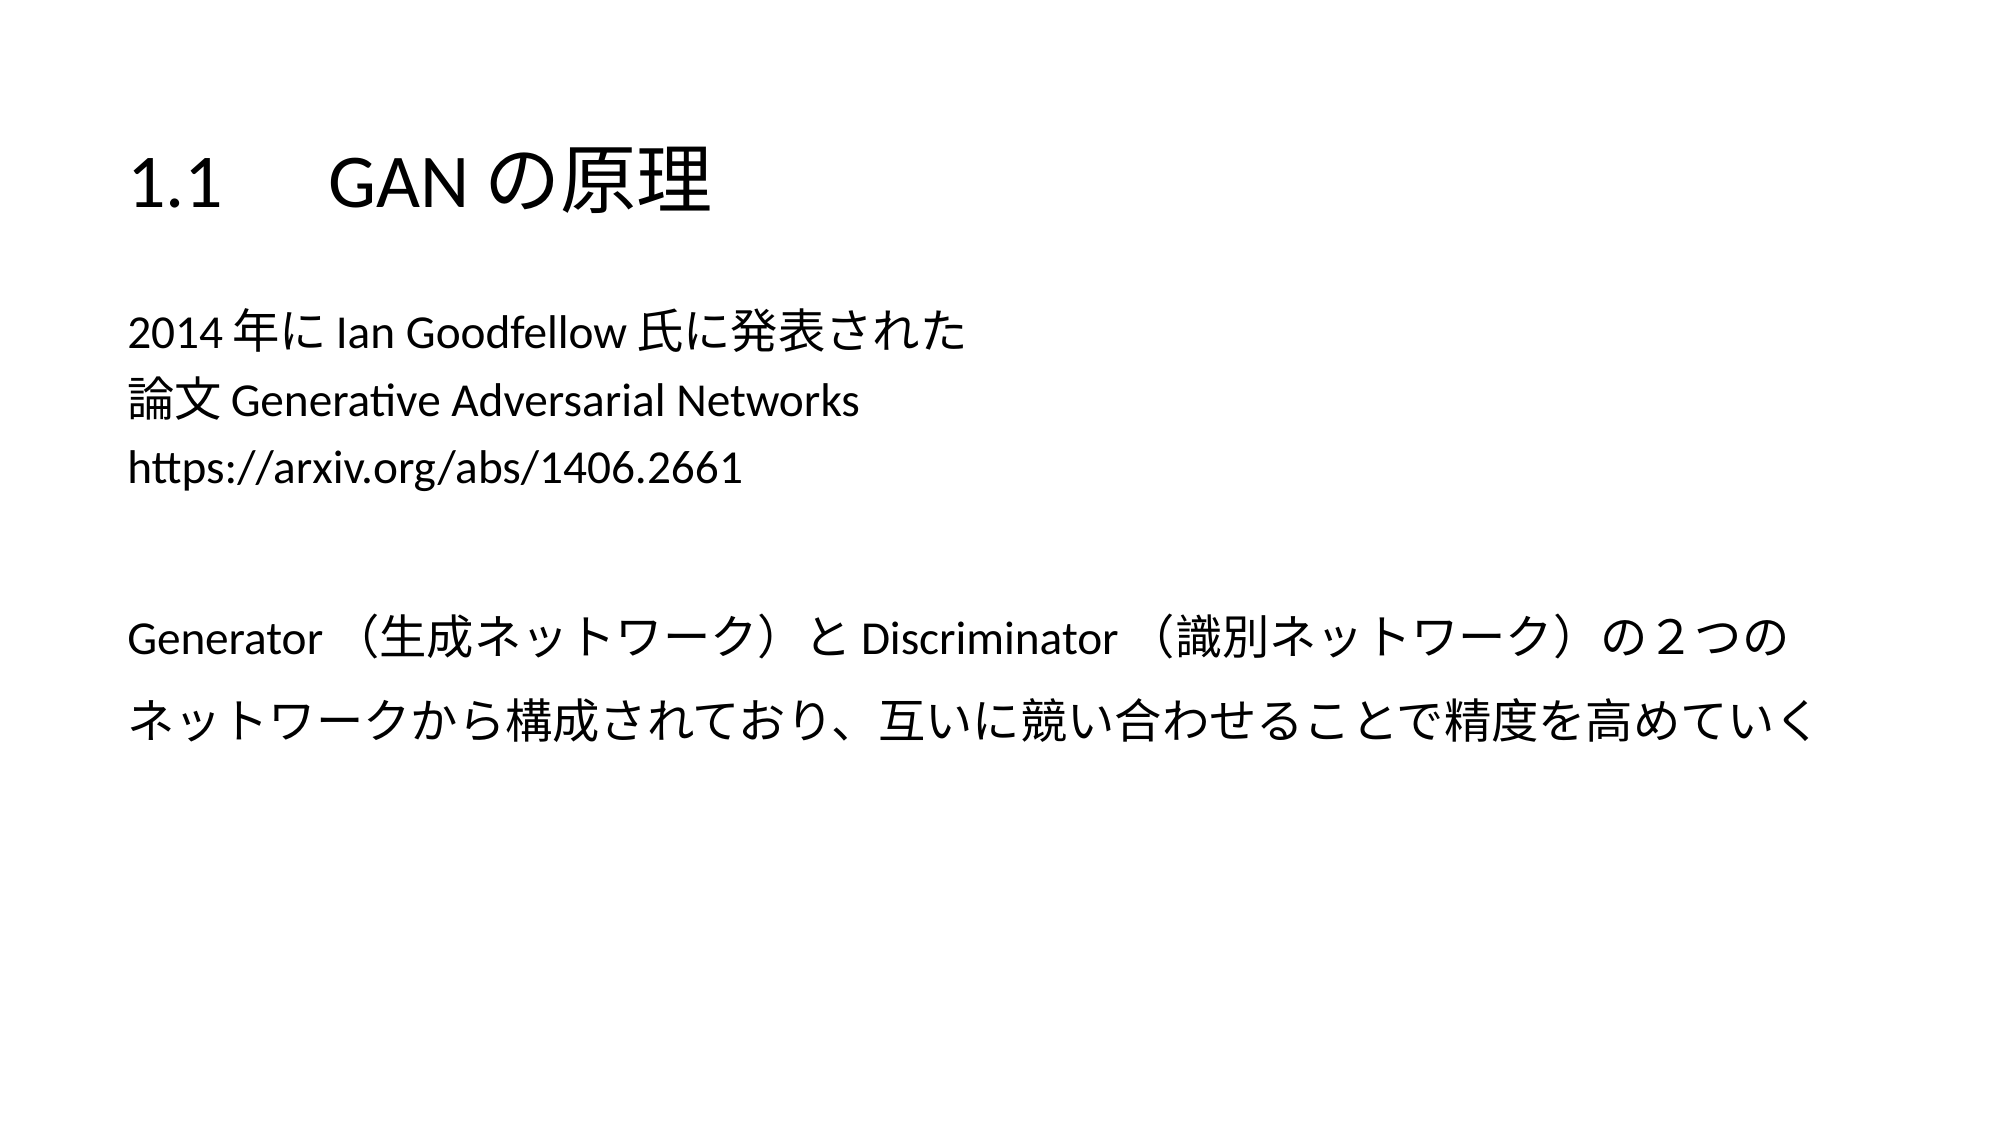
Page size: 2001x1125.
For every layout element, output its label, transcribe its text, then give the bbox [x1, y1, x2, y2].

list 1.1 GANの原理 2014年にIan Goodfellow氏に発表された 論文Generative Adversarial Networks https://arxiv.org/abs/1406.2661 Generator（生成ネットワーク）とDiscriminator（識別ネットワーク）の２つのネットワークから構成されており、互いに競い合わせることで精度を高めていく [112, 134, 1838, 848]
